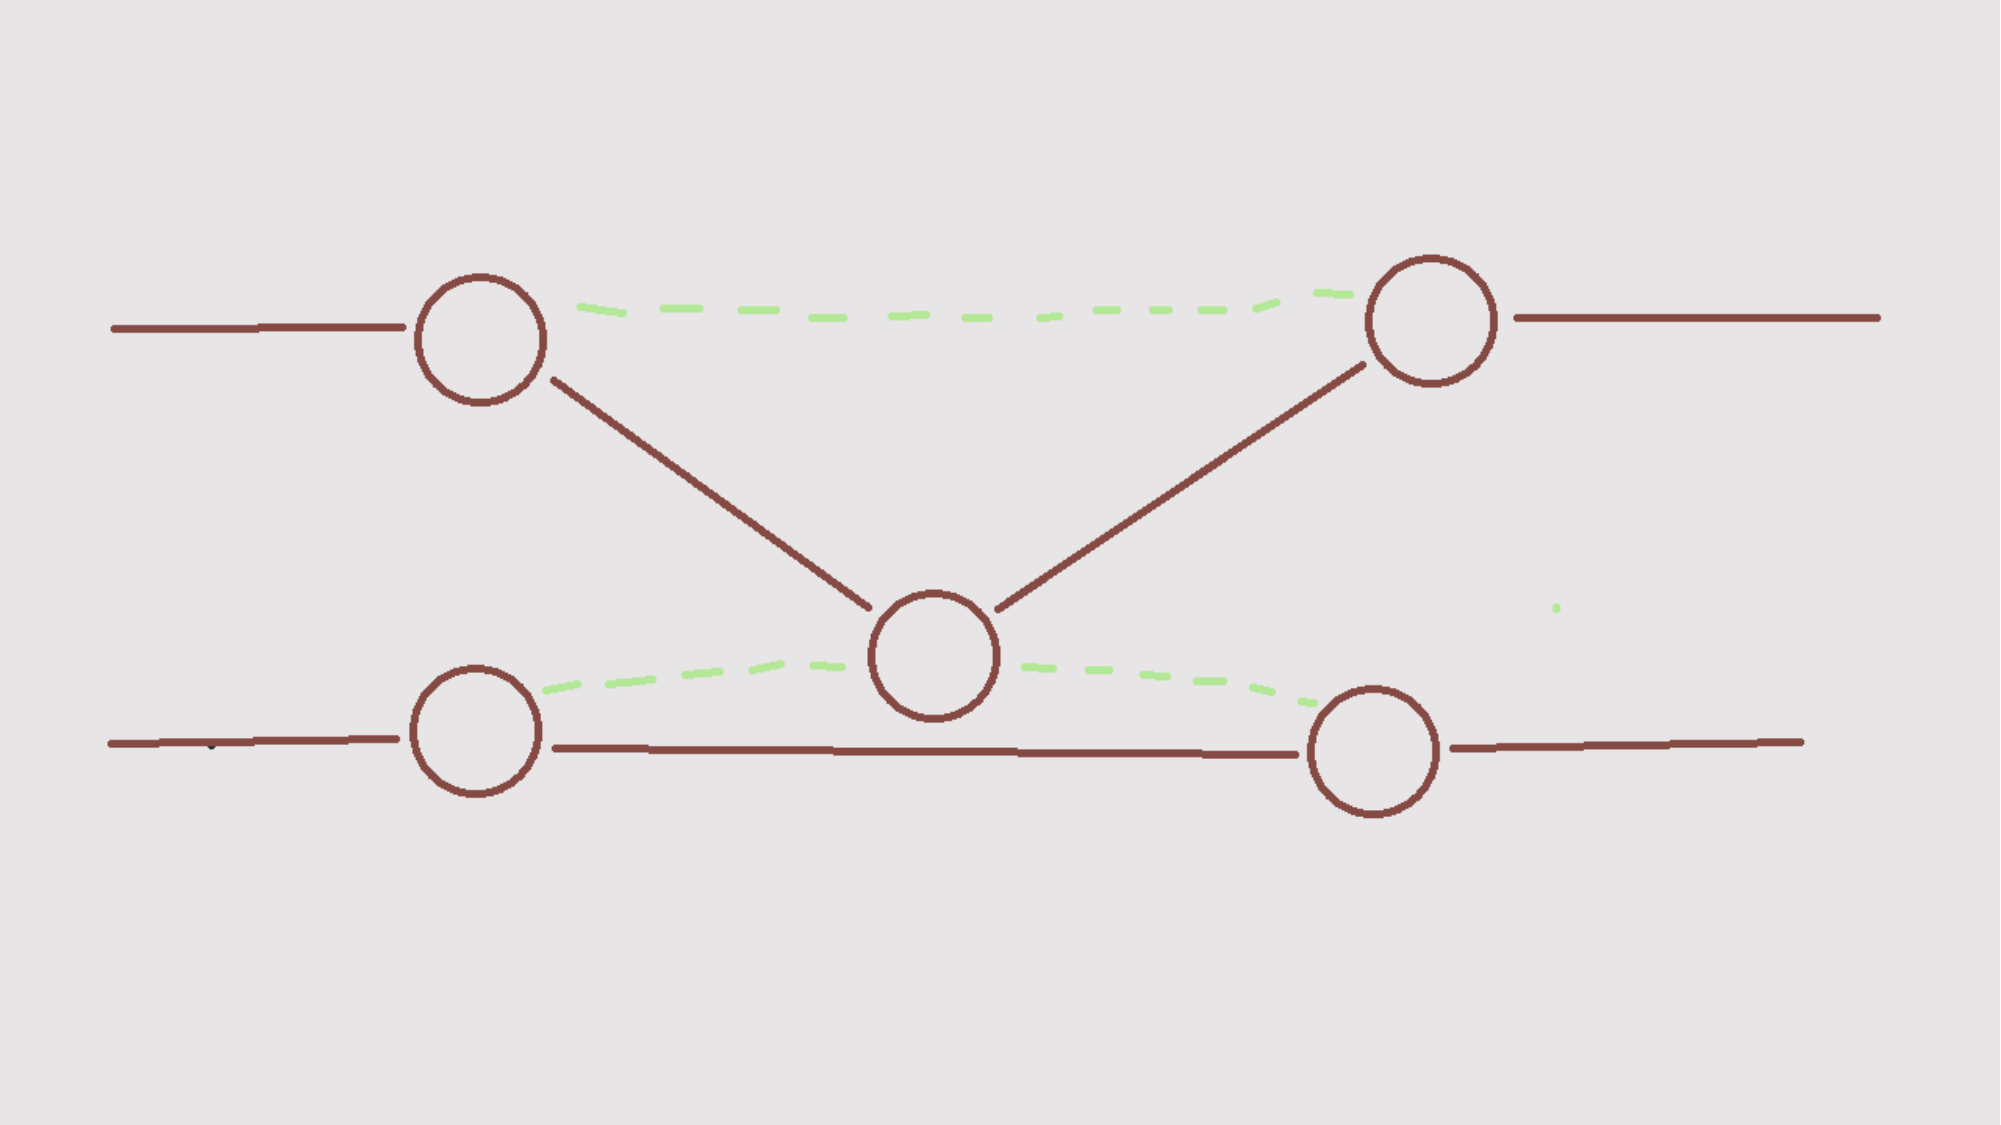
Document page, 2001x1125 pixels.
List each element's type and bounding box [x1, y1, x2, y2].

picture [50, 175, 1950, 950]
